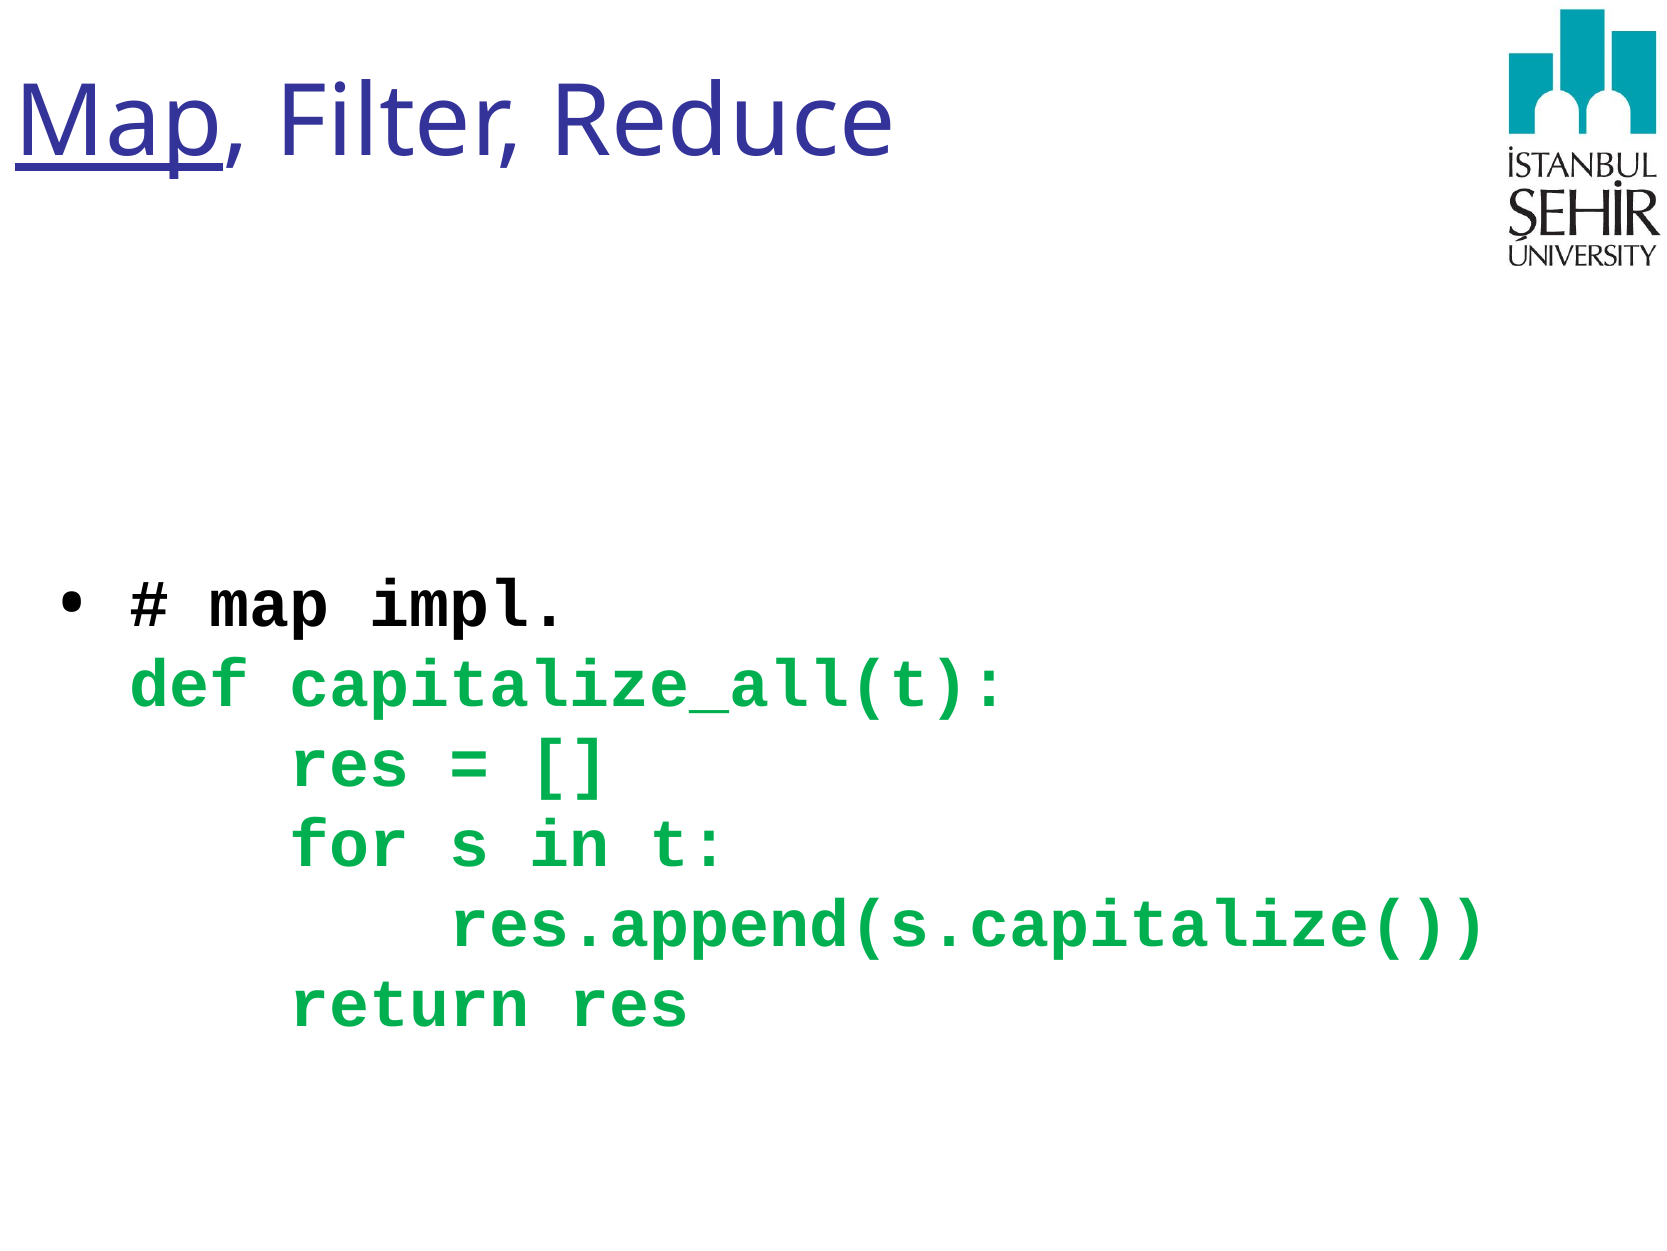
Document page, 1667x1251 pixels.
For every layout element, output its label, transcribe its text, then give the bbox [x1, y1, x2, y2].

title Map, Filter, Reduce [8, 8, 1663, 224]
picture [1491, 0, 1667, 285]
list # map impl. def capitalize_all(t): res = [] for s in t: res.append(s.capitalize()) return res [8, 354, 1663, 1246]
